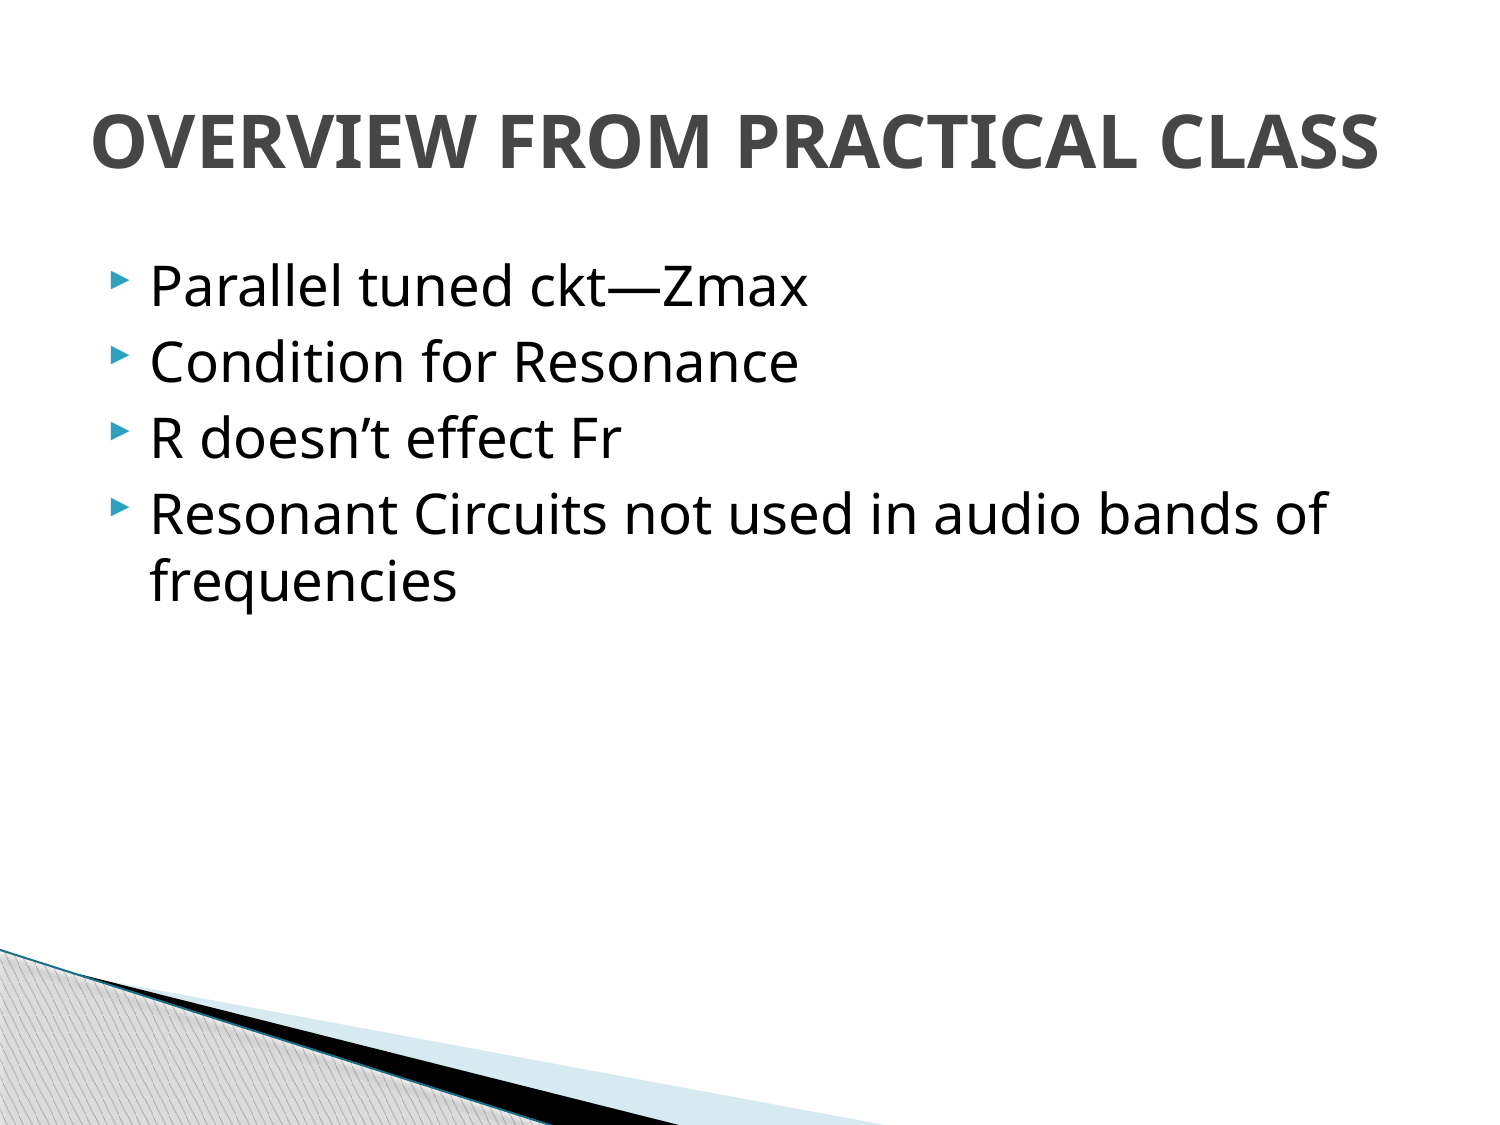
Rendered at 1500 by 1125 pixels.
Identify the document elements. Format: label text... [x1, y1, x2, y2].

list Parallel tuned ckt—Zmax Condition for Resonance R doesn’t effect Fr Resonant Circuits not used in audio bands of frequencies [75, 243, 1425, 986]
title OVERVIEW FROM PRACTICAL CLASS [75, 45, 1425, 233]
